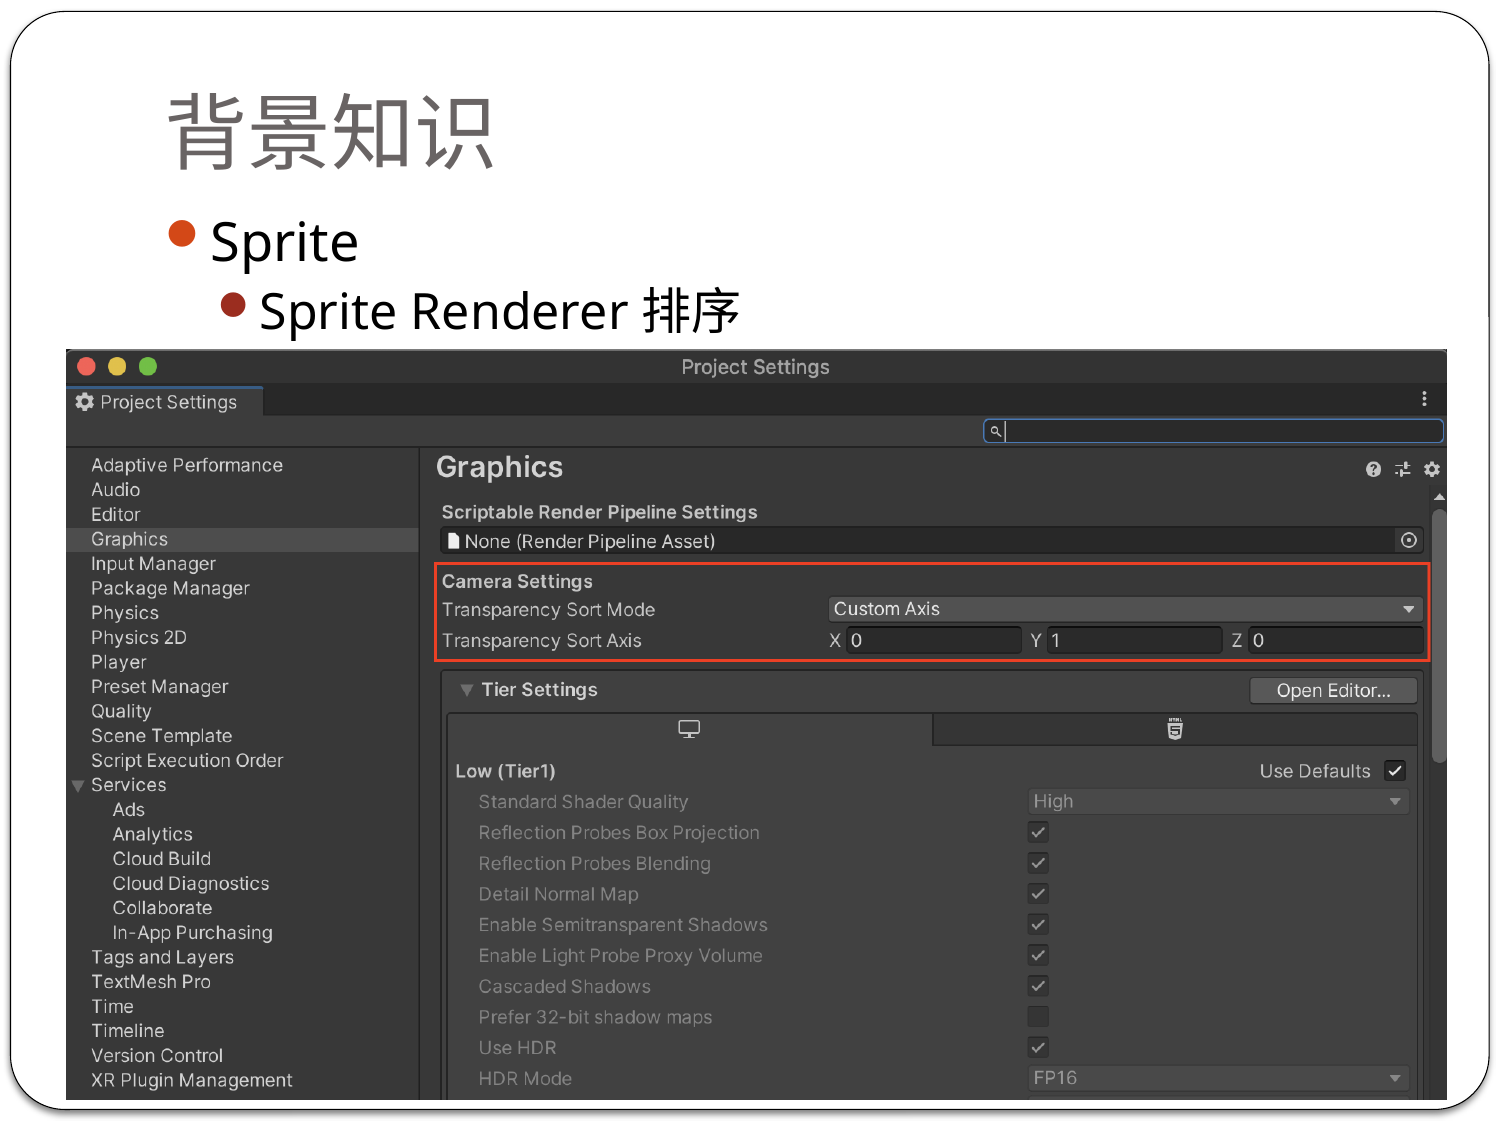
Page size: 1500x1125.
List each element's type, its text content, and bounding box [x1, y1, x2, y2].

list Sprite Sprite Renderer排序 [150, 199, 1425, 347]
title 背景知识 [150, 7, 1425, 195]
picture [66, 349, 1448, 1101]
